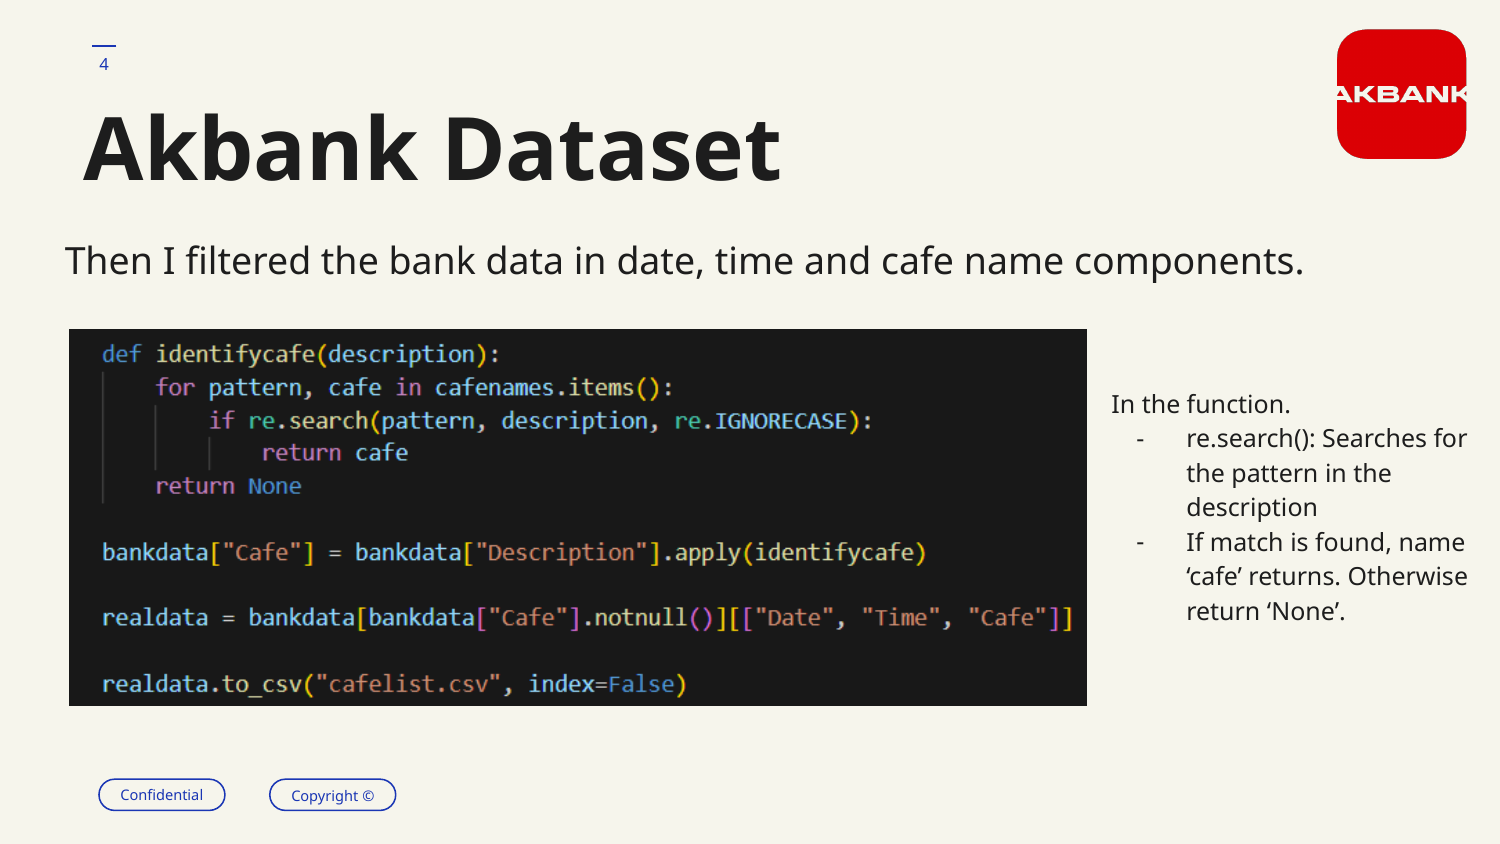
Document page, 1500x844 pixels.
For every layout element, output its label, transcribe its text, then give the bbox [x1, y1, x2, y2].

title Akbank Dataset [69, 97, 1196, 215]
list In the function. re.search(): Searches for the pattern in the description If match is found, name ‘cafe’ returns. Otherwise return ‘None’. [1096, 368, 1489, 514]
list Then I filtered the bank data in date, time and cafe name components. [49, 215, 1378, 482]
slide_number ‹#› [69, 33, 140, 98]
picture [1220, 0, 1500, 216]
picture [68, 329, 1087, 706]
